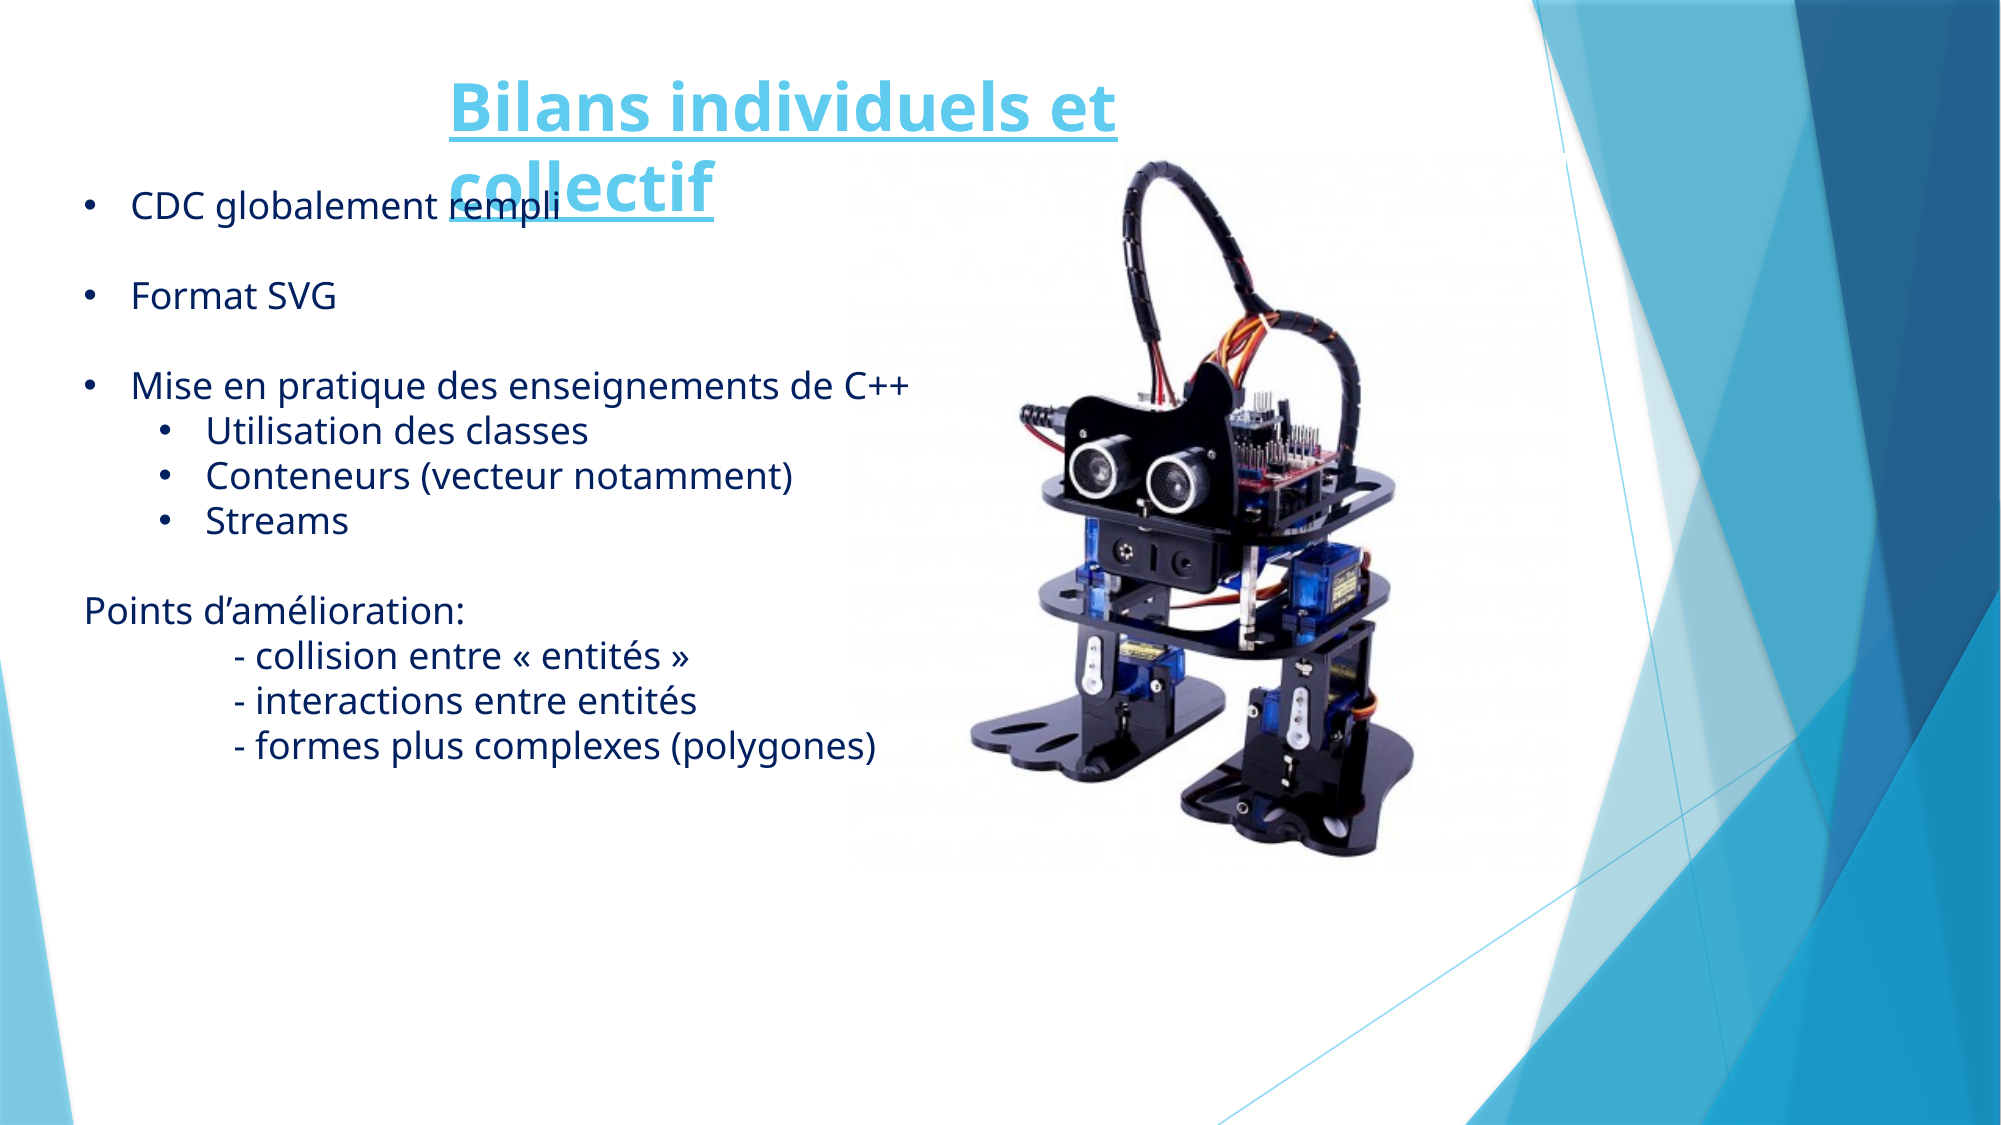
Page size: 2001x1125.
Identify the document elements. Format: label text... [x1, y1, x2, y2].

picture [849, 153, 1567, 870]
text_box Bilans individuels et collectif [434, 57, 1411, 174]
text_box CDC globalement rempli Format SVG Mise en pratique des enseignements de C++ Utilisation des classes Conteneurs (vecteur notamment) Streams Points d’amélioration: - collision entre « entités » - interactions entre entités - formes plus complexes (polygones) [68, 174, 844, 865]
